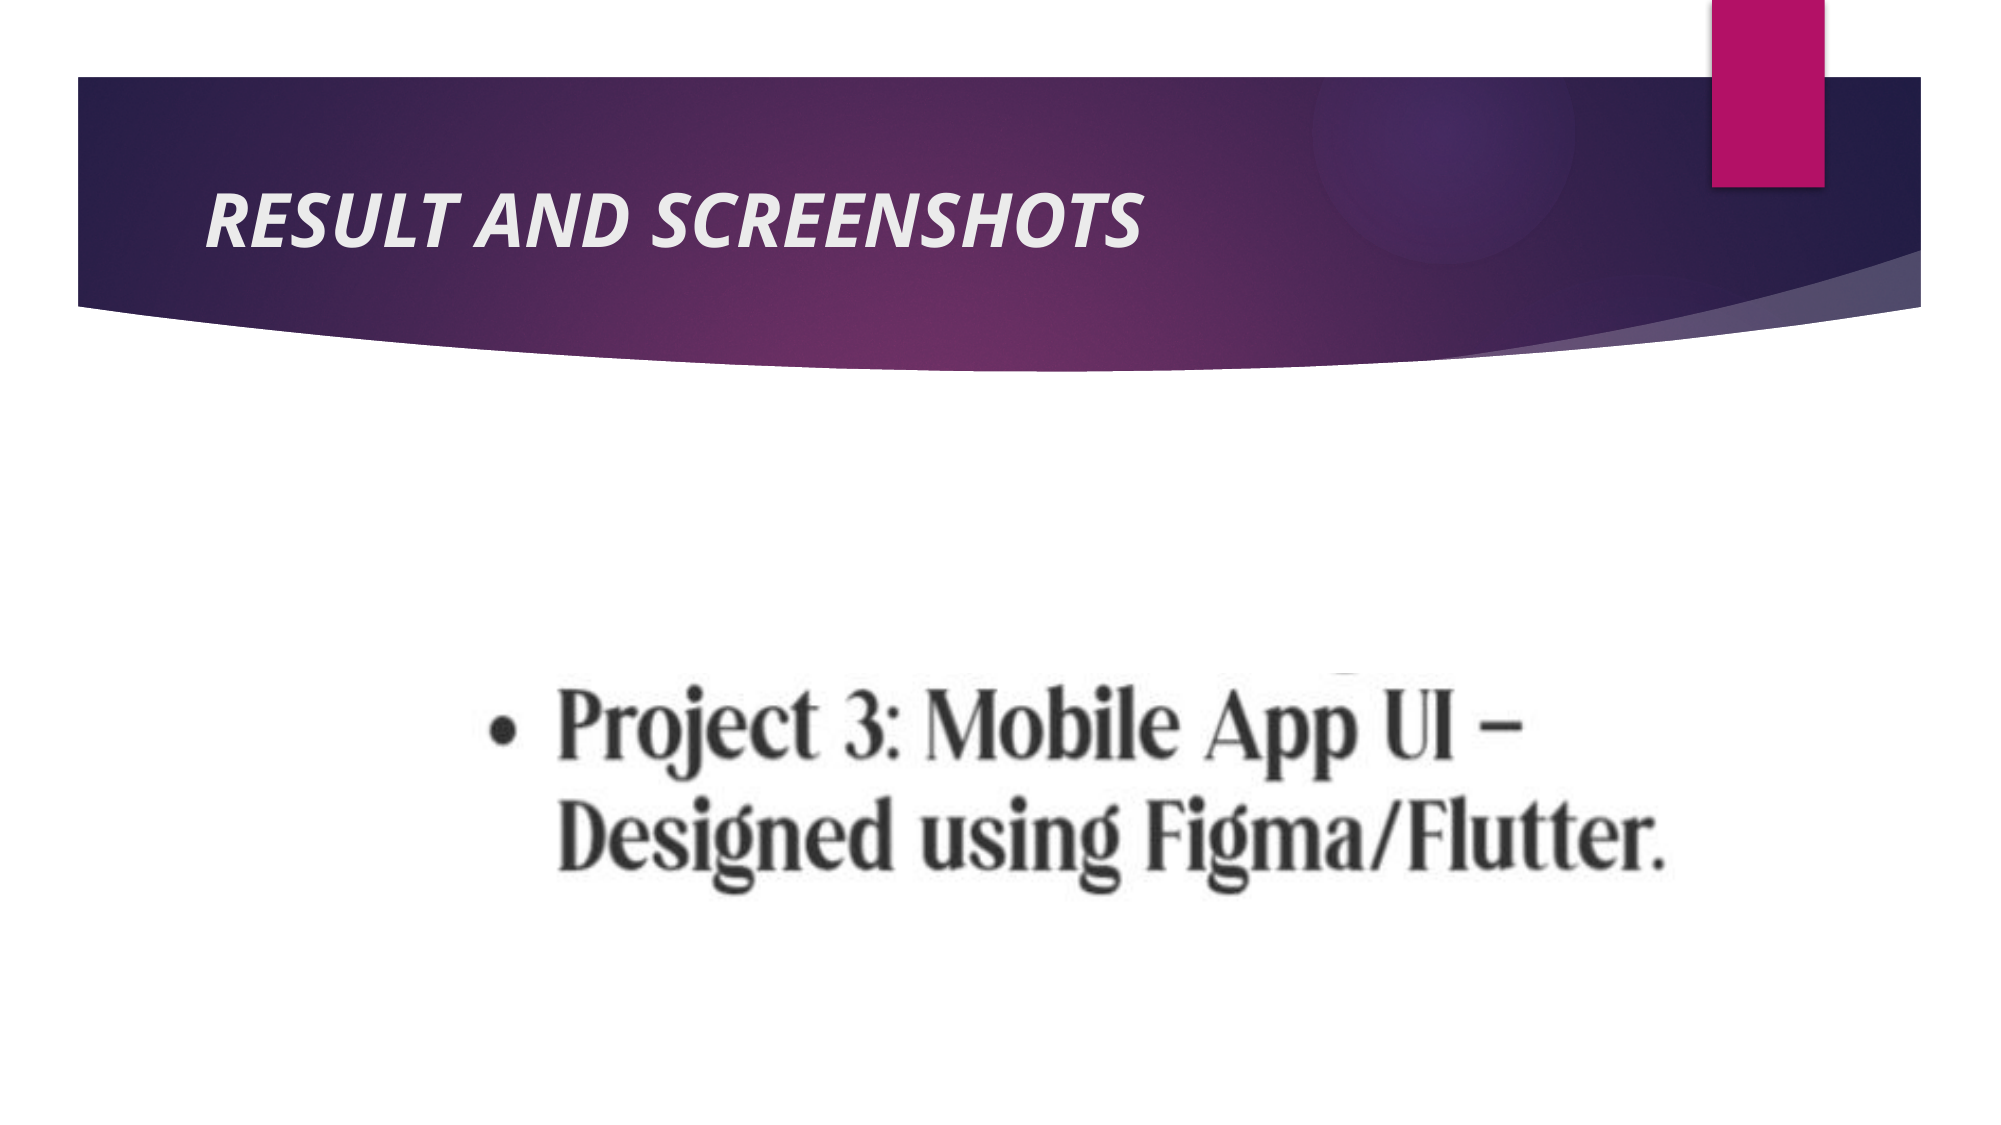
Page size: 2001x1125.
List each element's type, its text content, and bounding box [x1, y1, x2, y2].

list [456, 672, 1796, 909]
title RESULT AND SCREENSHOTS [189, 159, 1627, 276]
